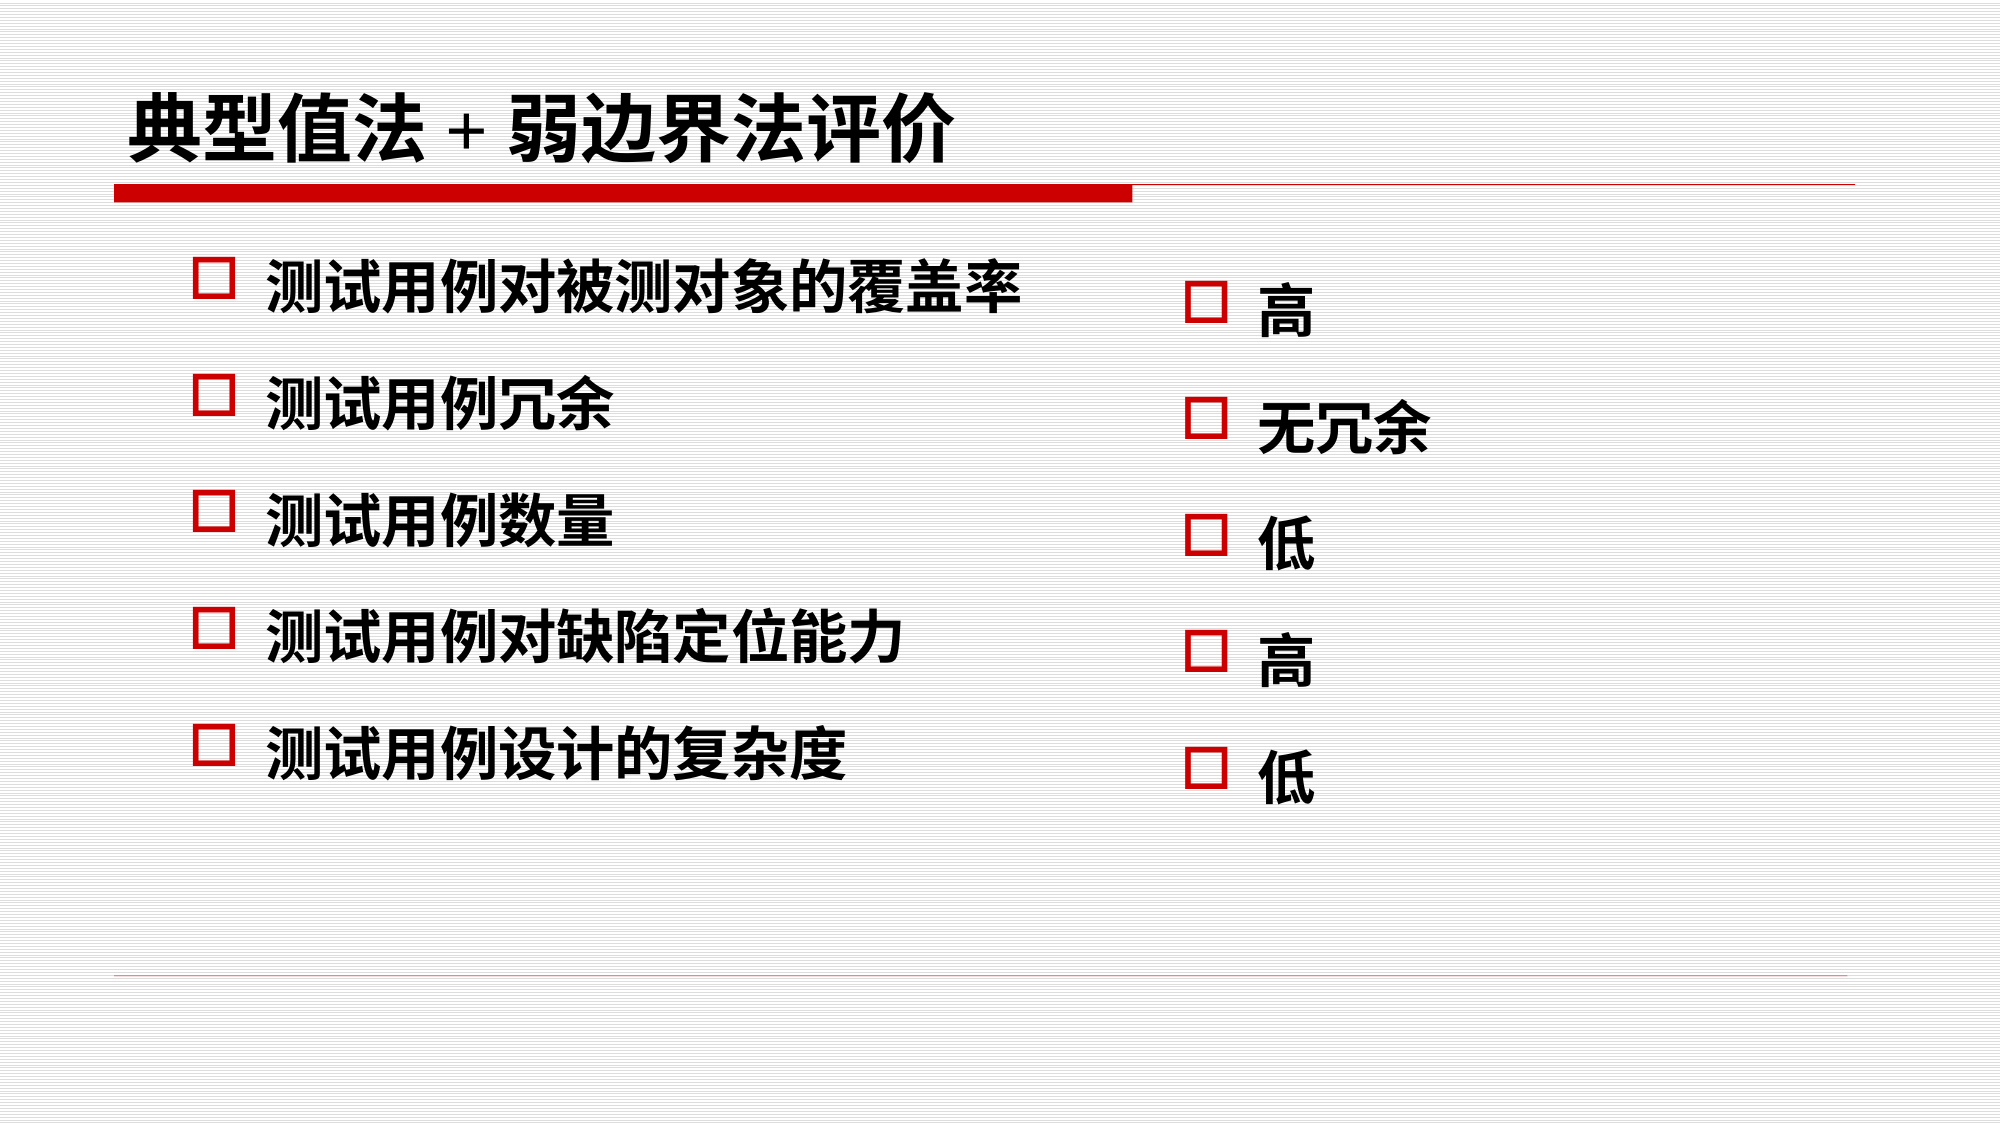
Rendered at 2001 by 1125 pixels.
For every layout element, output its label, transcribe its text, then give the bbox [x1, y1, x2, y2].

text_box 高 无冗余 低 高 低 [1165, 231, 1686, 669]
title 典型值法+弱边界法评价 [112, 42, 1863, 179]
list 测试用例对被测对象的覆盖率 测试用例冗余 测试用例数量 测试用例对缺陷定位能力 测试用例设计的复杂度 [173, 208, 1119, 909]
